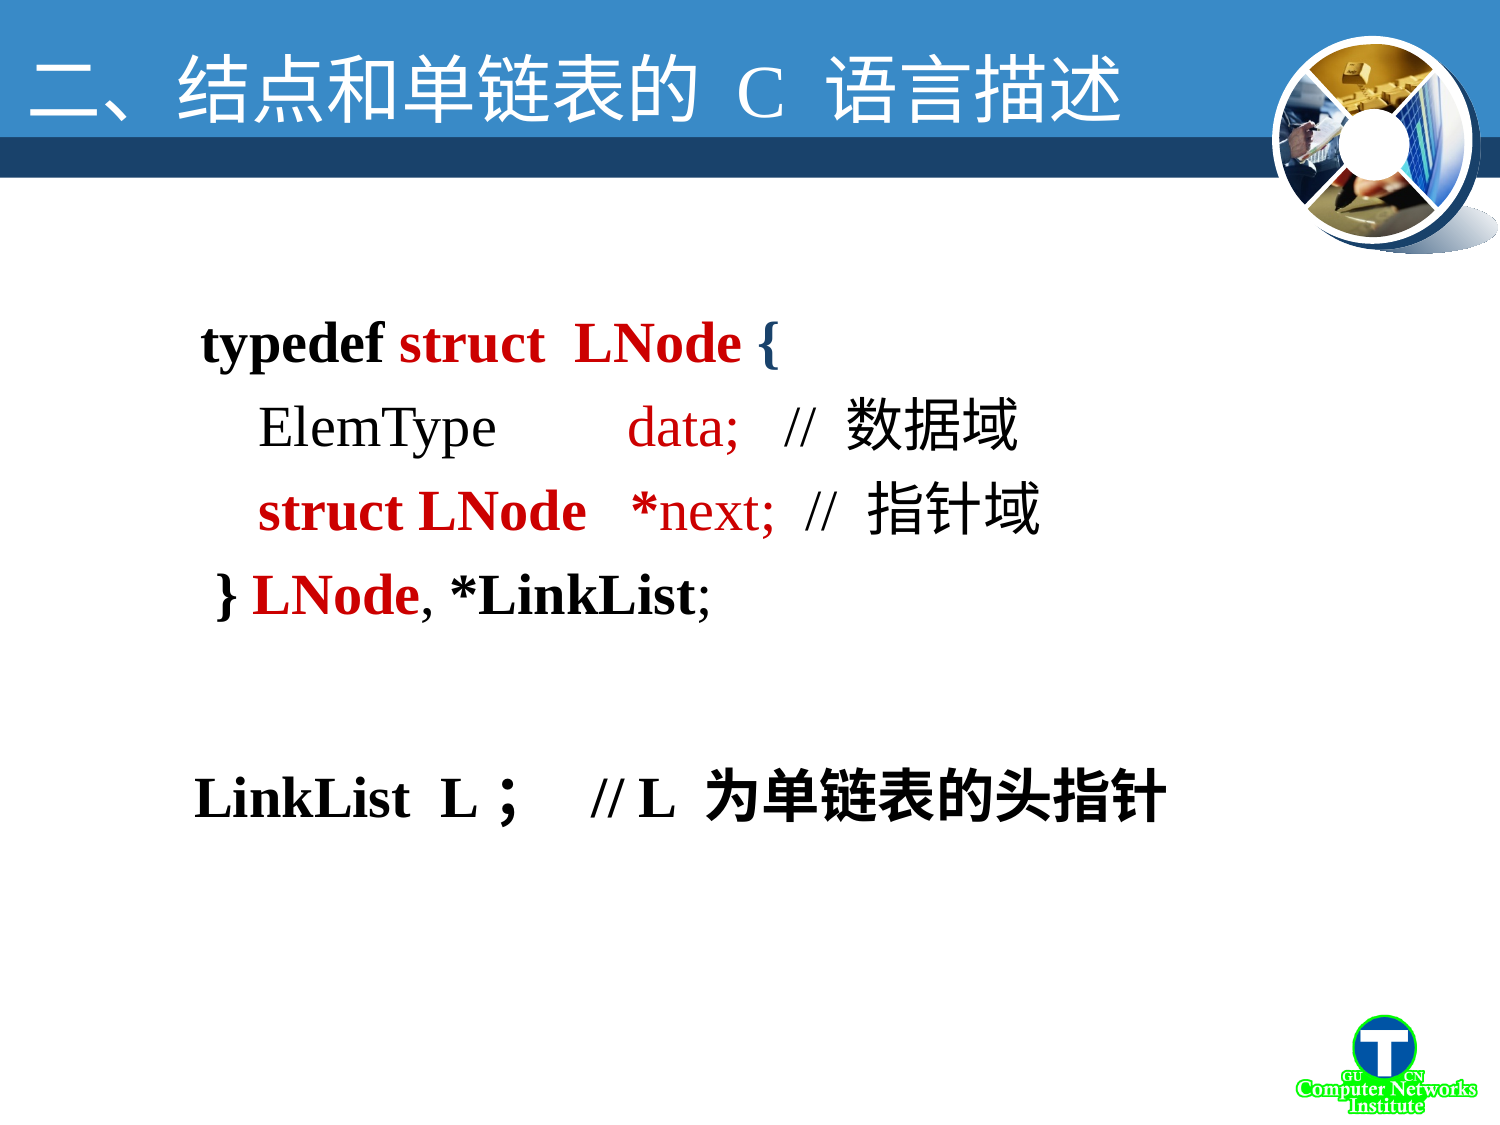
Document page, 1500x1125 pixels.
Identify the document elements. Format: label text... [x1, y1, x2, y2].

picture [1293, 1012, 1479, 1117]
picture [1396, 72, 1465, 207]
picture [1279, 73, 1349, 205]
text_box 二、结点和单链表的 C 语言描述 [11, 35, 1138, 141]
picture [1309, 44, 1433, 116]
text_box LinkList L； // L 为单链表的头指针 [179, 751, 1184, 836]
picture [1307, 168, 1435, 238]
text_box typedef struct LNode { ElemType data; // 数据域 struct LNode *next; // 指针域 } LNode, *LinkList; [156, 297, 1057, 634]
